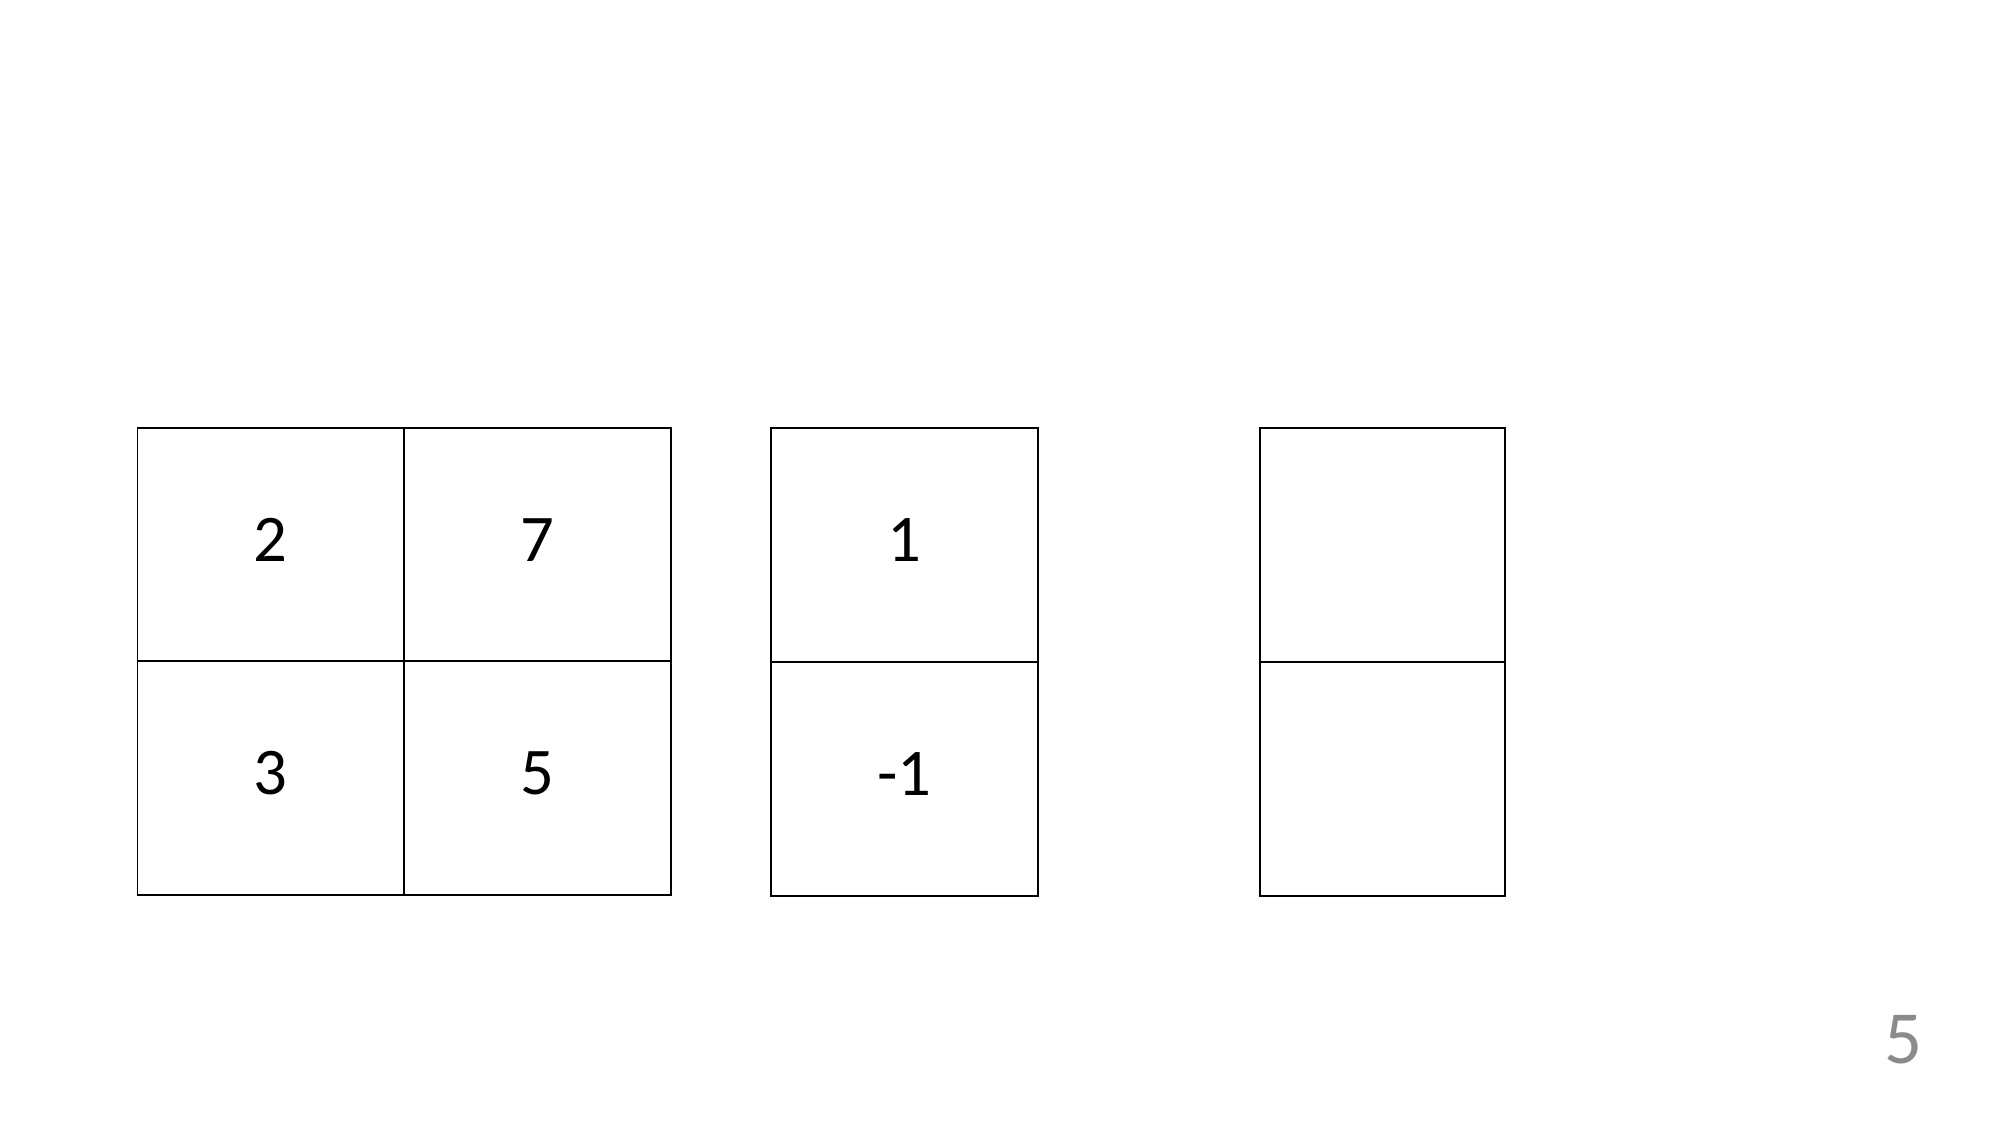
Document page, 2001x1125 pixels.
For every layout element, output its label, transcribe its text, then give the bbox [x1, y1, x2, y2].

table_header 2 [138, 429, 403, 660]
slide_number 5 [1750, 969, 1938, 1099]
table_cell [1261, 663, 1504, 895]
table_header [1261, 429, 1504, 661]
table_header 1 [772, 429, 1037, 661]
table_cell 5 [405, 662, 670, 894]
table_header 7 [405, 429, 670, 660]
table_cell 3 [138, 662, 403, 894]
table_cell -1 [772, 663, 1037, 895]
